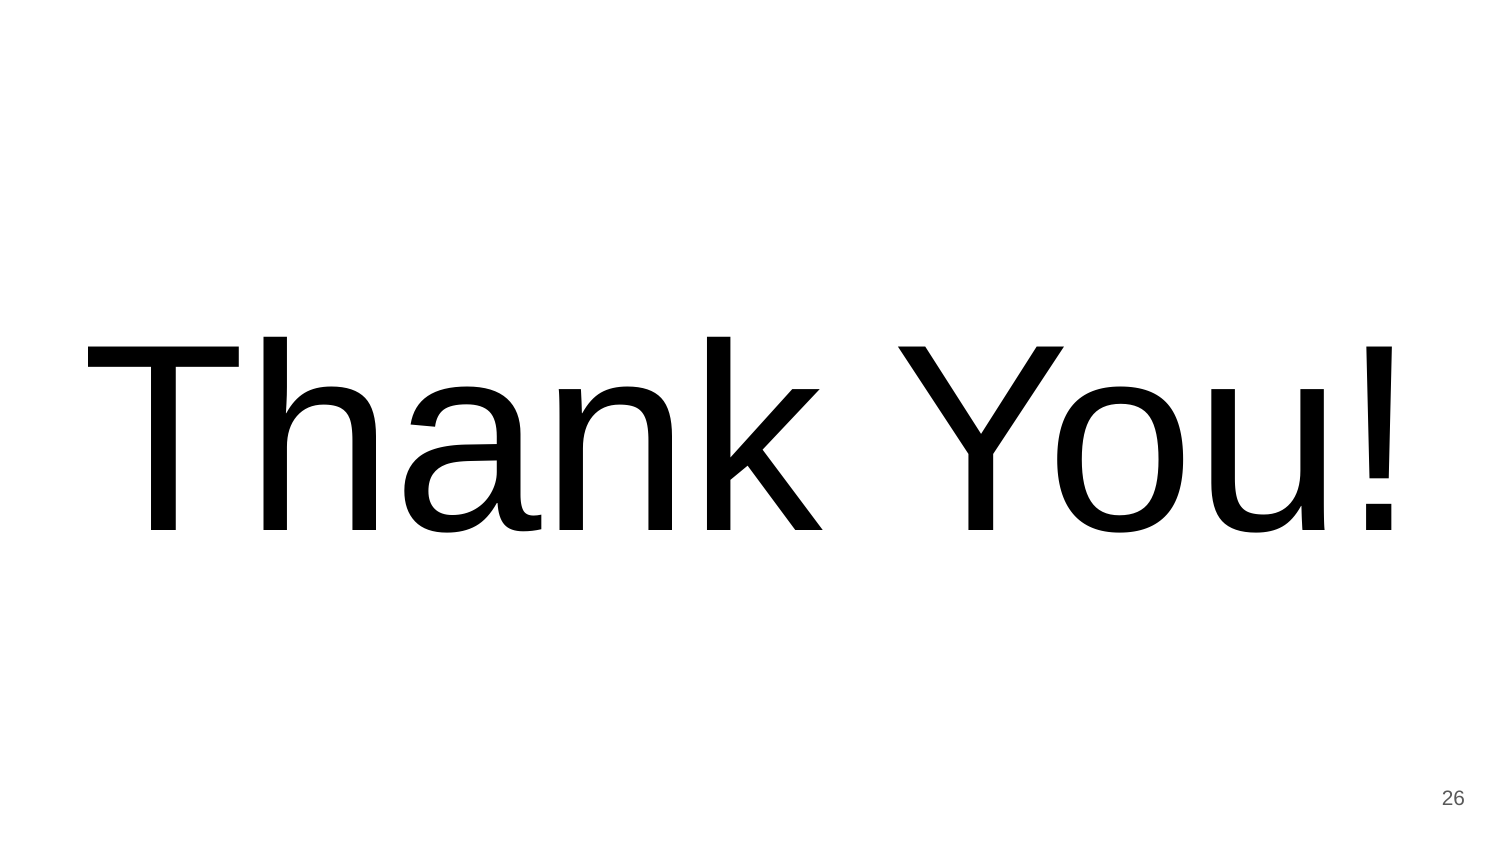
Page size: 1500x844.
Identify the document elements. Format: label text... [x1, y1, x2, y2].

title Thank You! [25, 248, 1475, 595]
slide_number ‹#› [1389, 764, 1480, 830]
